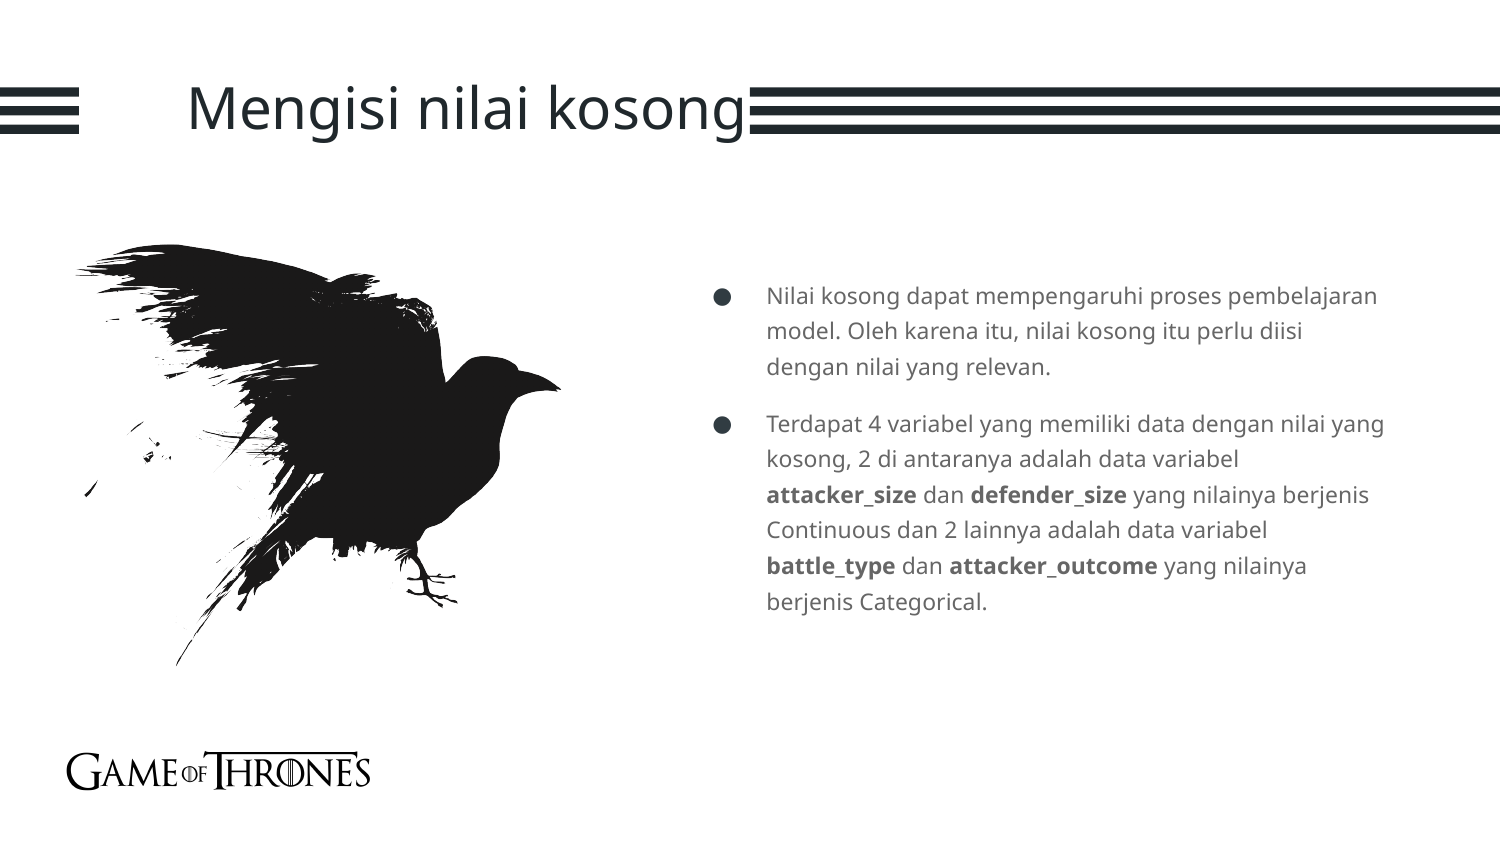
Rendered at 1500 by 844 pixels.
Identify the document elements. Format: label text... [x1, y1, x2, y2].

picture [74, 243, 563, 667]
picture [61, 746, 374, 795]
title Mengisi nilai kosong [171, 56, 876, 151]
list Nilai kosong dapat mempengaruhi proses pembelajaran model. Oleh karena itu, nilai kosong itu perlu diisi dengan nilai yang relevan. Terdapat 4 variabel yang memiliki data dengan nilai yang kosong, 2 di antaranya adalah data variabel attacker_size dan defender_size yang nilainya berjenis Continuous dan 2 lainnya adalah data variabel battle_type dan attacker_outcome yang nilainya berjenis Categorical. [676, 258, 1401, 820]
